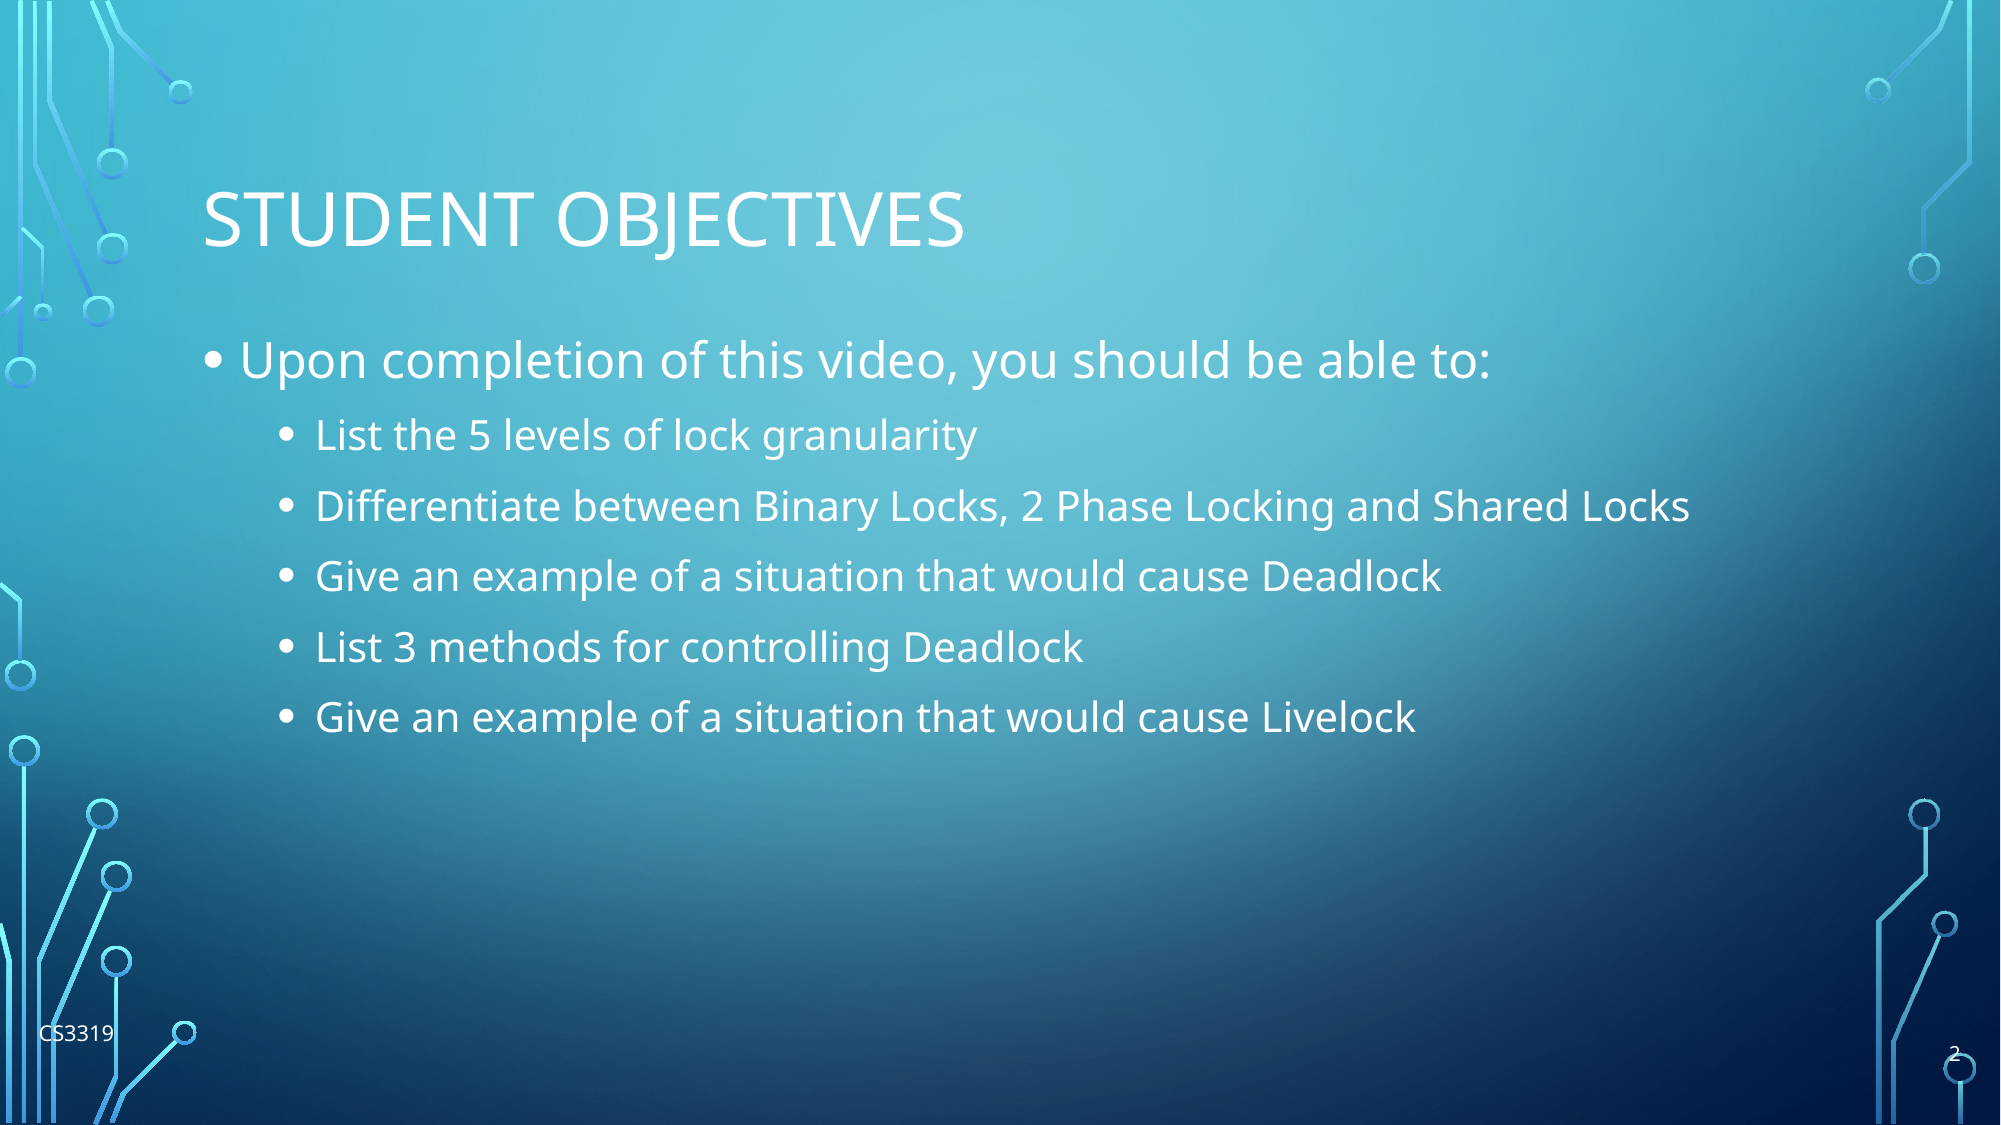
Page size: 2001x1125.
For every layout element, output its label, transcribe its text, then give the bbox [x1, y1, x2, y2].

slide_number 2 [1759, 1025, 1976, 1085]
title Student Objectives [187, 101, 1813, 309]
list Upon completion of this video, you should be able to: List the 5 levels of lock granularity Differentiate between Binary Locks, 2 Phase Locking and Shared Locks Give an example of a situation that would cause Deadlock List 3 methods for controlling Deadlock Give an example of a situation that would cause Livelock [187, 309, 1907, 966]
footer CS3319 [23, 1002, 1047, 1063]
